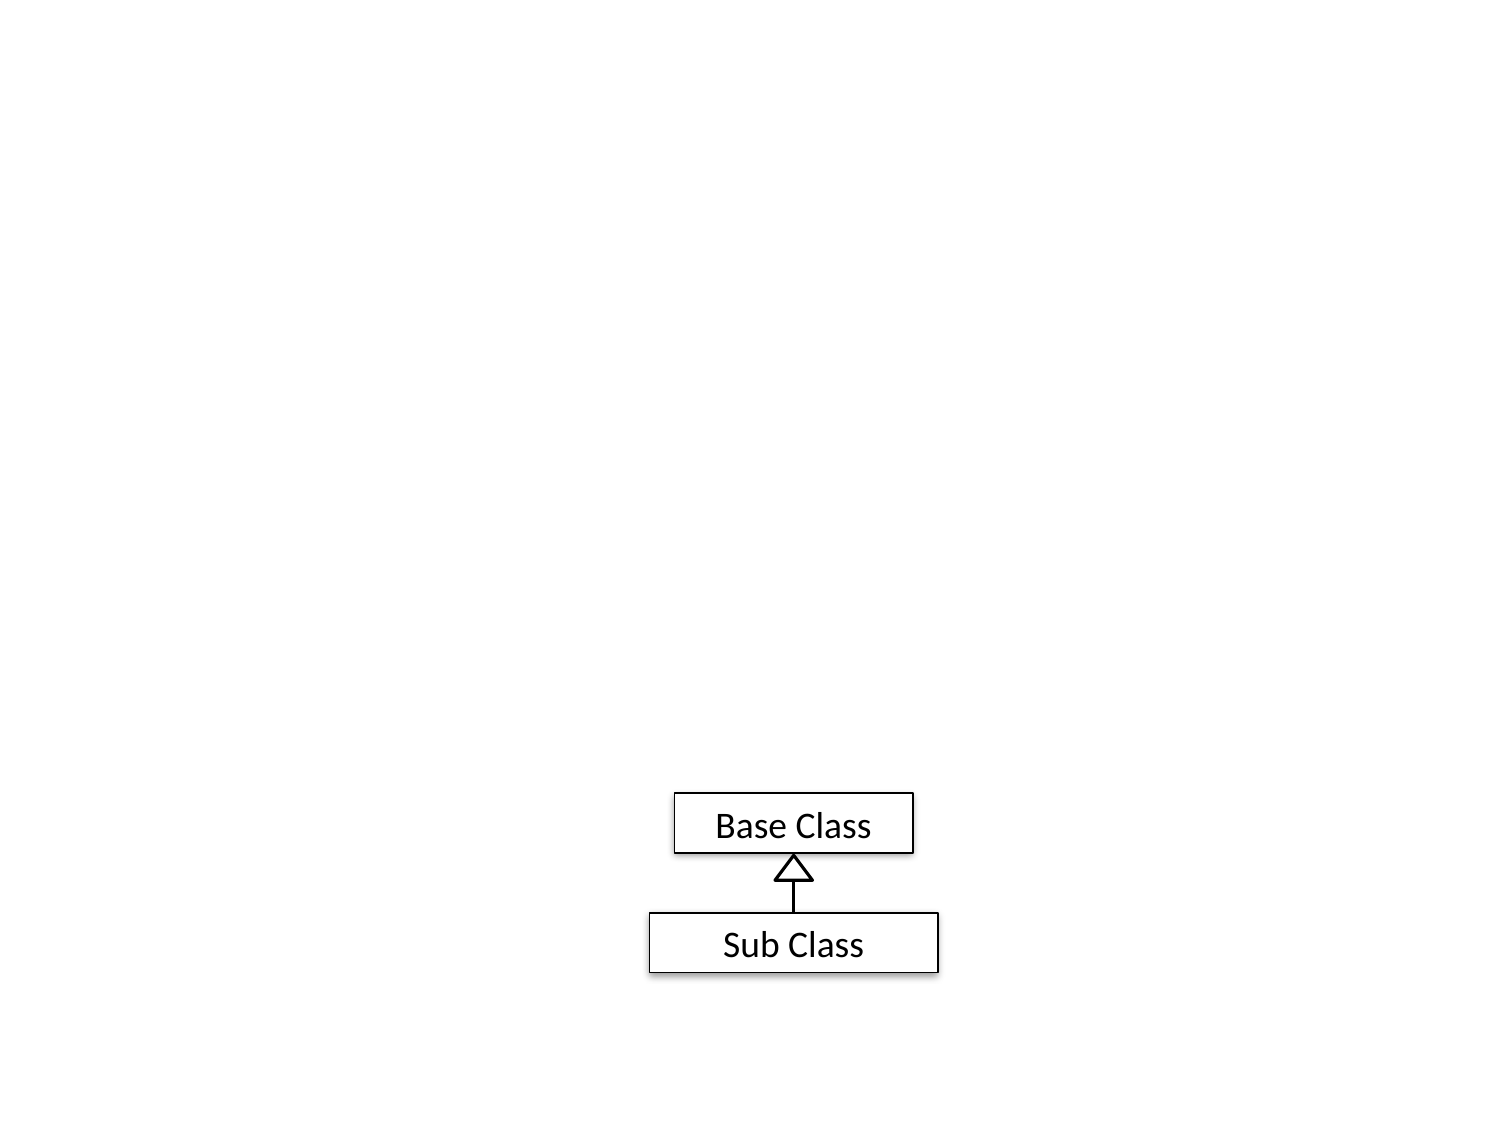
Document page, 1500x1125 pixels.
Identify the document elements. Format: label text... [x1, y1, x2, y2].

text_box Sub Class [649, 912, 939, 973]
text_box Base Class [674, 792, 914, 854]
text_box [773, 853, 815, 883]
